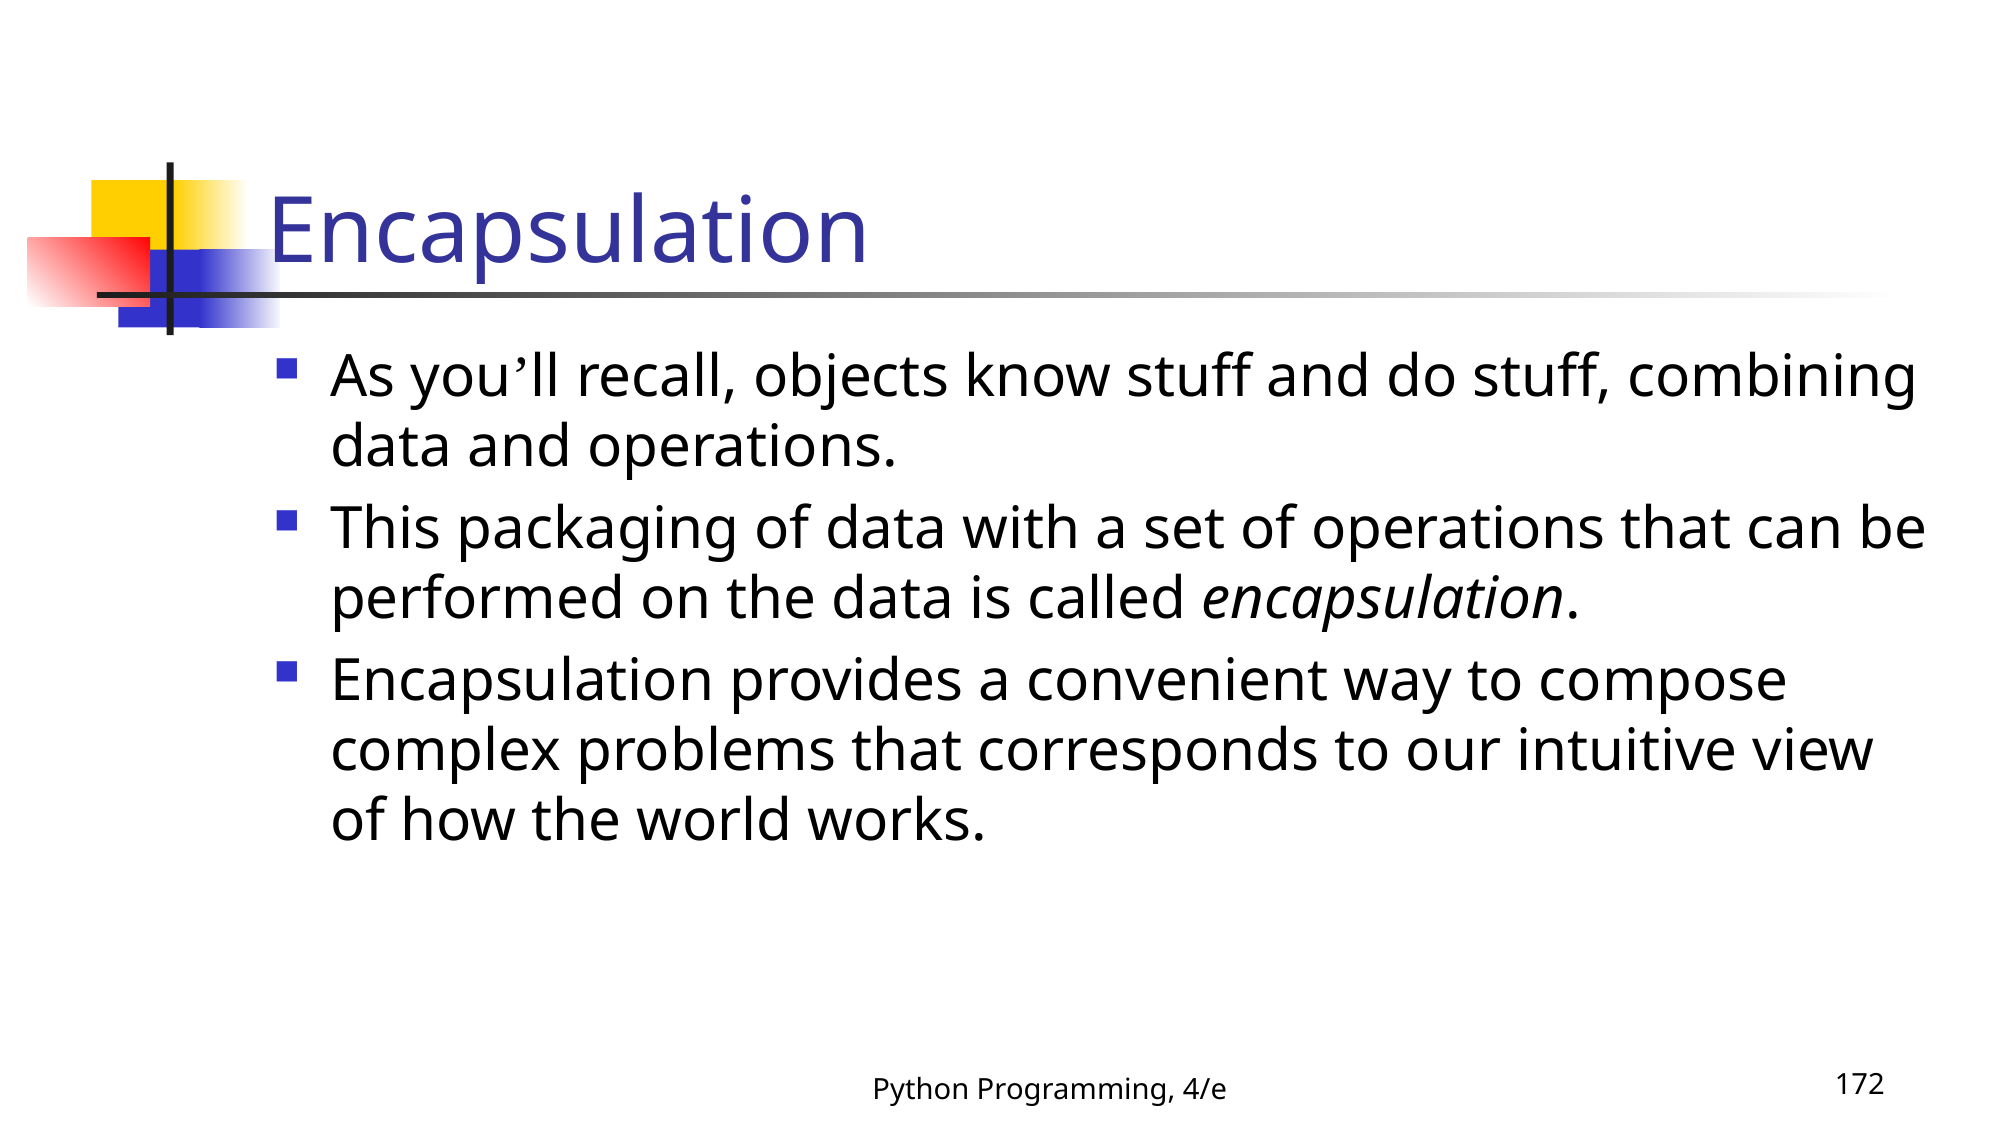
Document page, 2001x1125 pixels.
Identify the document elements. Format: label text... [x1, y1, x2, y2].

slide_number 172 [1483, 1037, 1901, 1113]
title Encapsulation [251, 101, 1957, 289]
footer Python Programming, 4/e [733, 1037, 1367, 1113]
list As you’ll recall, objects know stuff and do stuff, combining data and operations. This packaging of data with a set of operations that can be performed on the data is called encapsulation. Encapsulation provides a convenient way to compose complex problems that corresponds to our intuitive view of how the world works. [258, 331, 1959, 1006]
